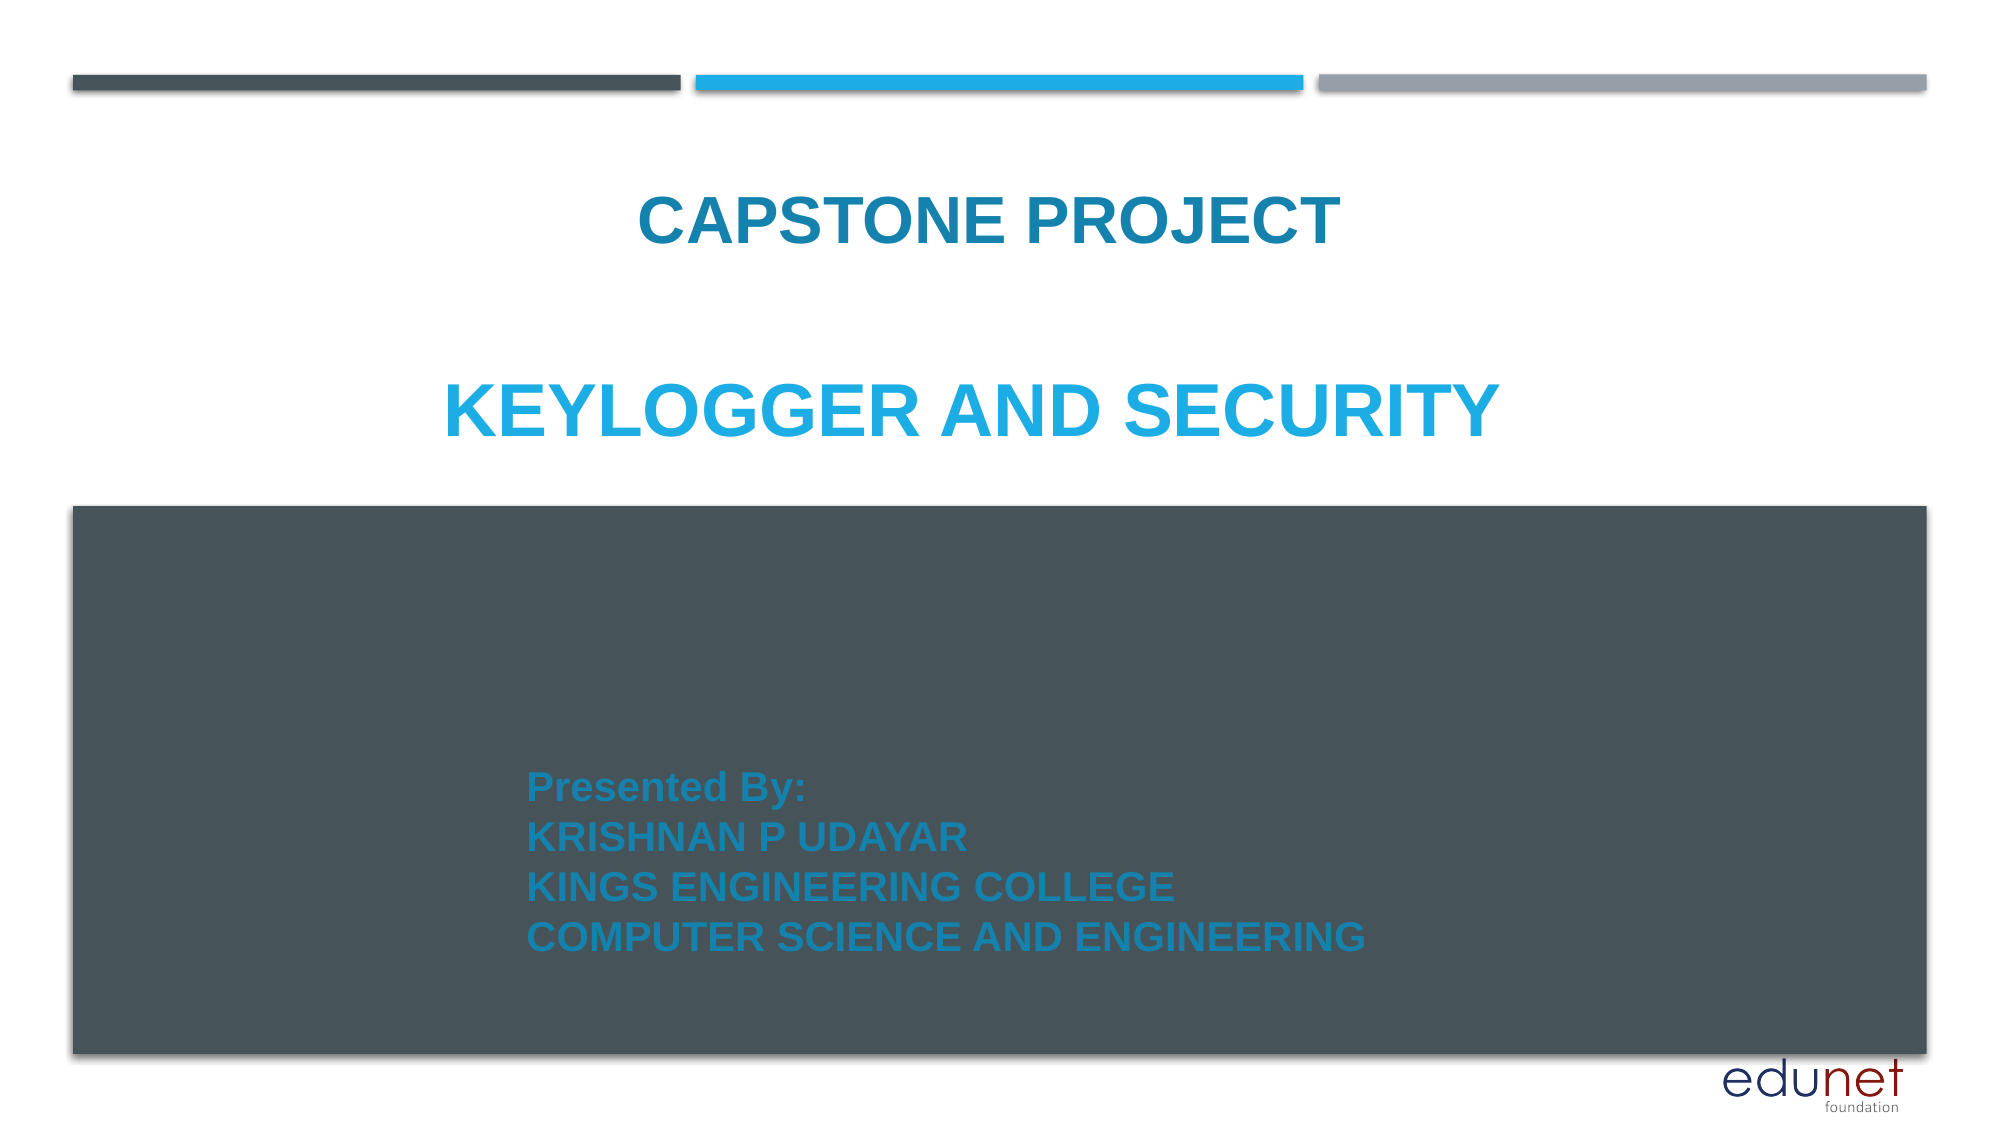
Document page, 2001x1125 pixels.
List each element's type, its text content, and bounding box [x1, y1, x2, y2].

title Keylogger and security [222, 298, 1723, 460]
text_box CAPSTONE PROJECT [0, 169, 2000, 265]
picture [1719, 1056, 1905, 1116]
text_box Presented By: KRISHNAN P UDAYAR KINGS ENGINEERING COLLEGE COMPUTER SCIENCE AND ENGINEERING [511, 752, 1821, 968]
